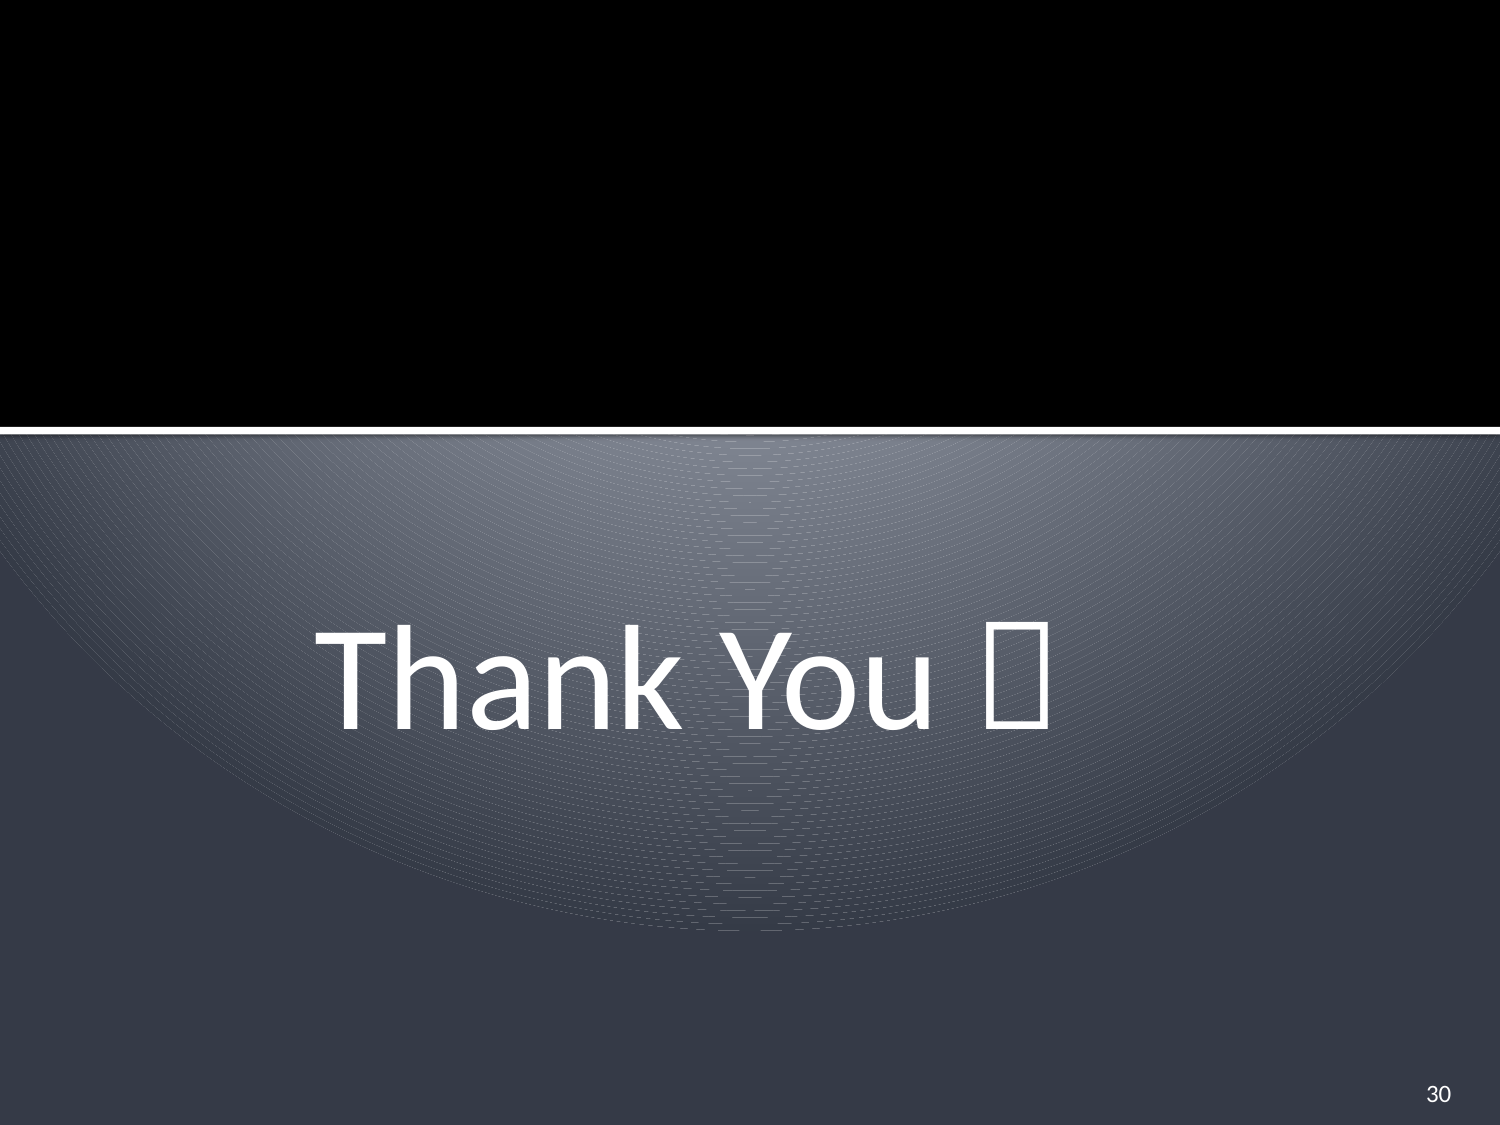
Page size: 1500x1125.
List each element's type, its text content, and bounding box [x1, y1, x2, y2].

text_box Thank You  [300, 572, 1446, 768]
slide_number 30 [1345, 1062, 1467, 1108]
